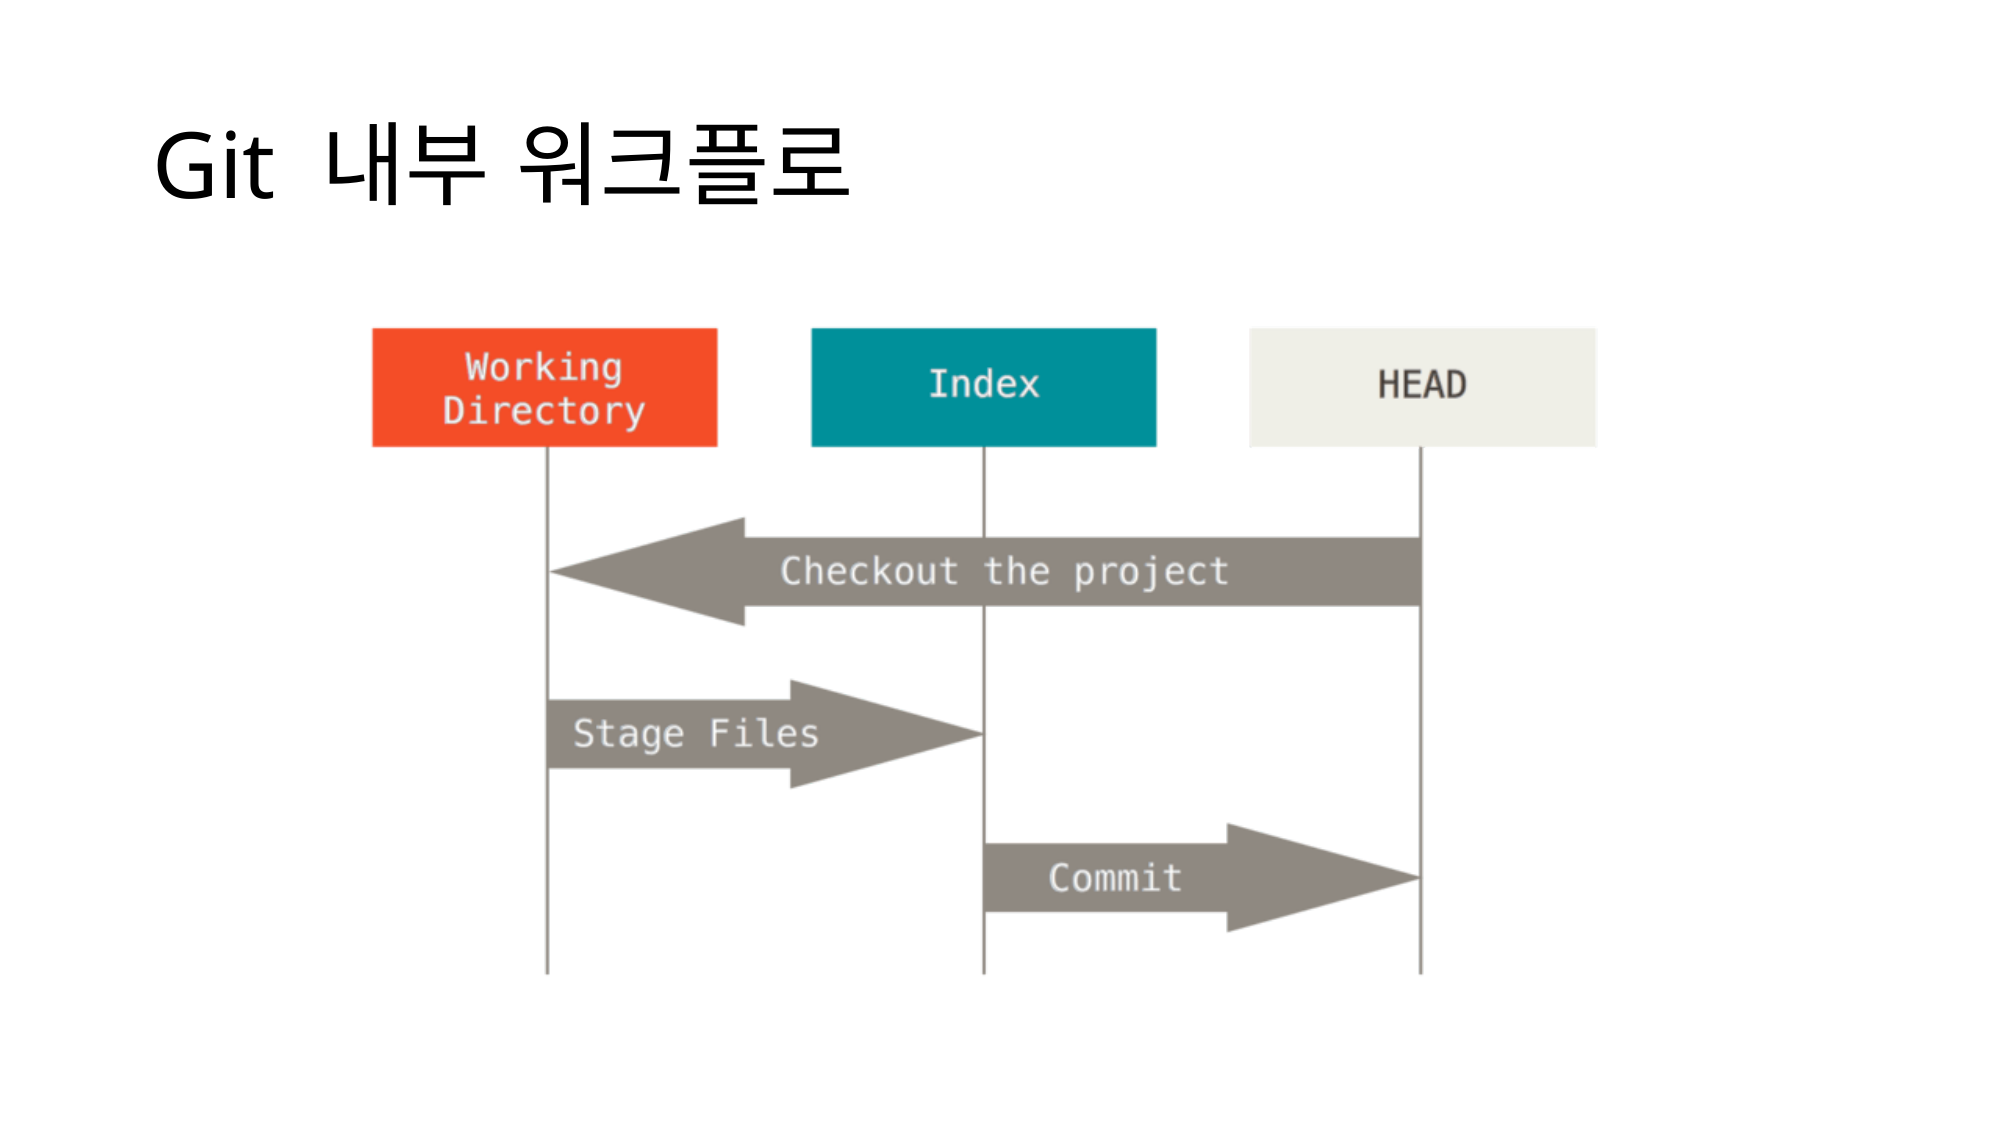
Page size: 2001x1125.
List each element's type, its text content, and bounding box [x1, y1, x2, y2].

title Git 내부 워크플로 [137, 59, 1863, 278]
picture [362, 316, 1613, 1006]
